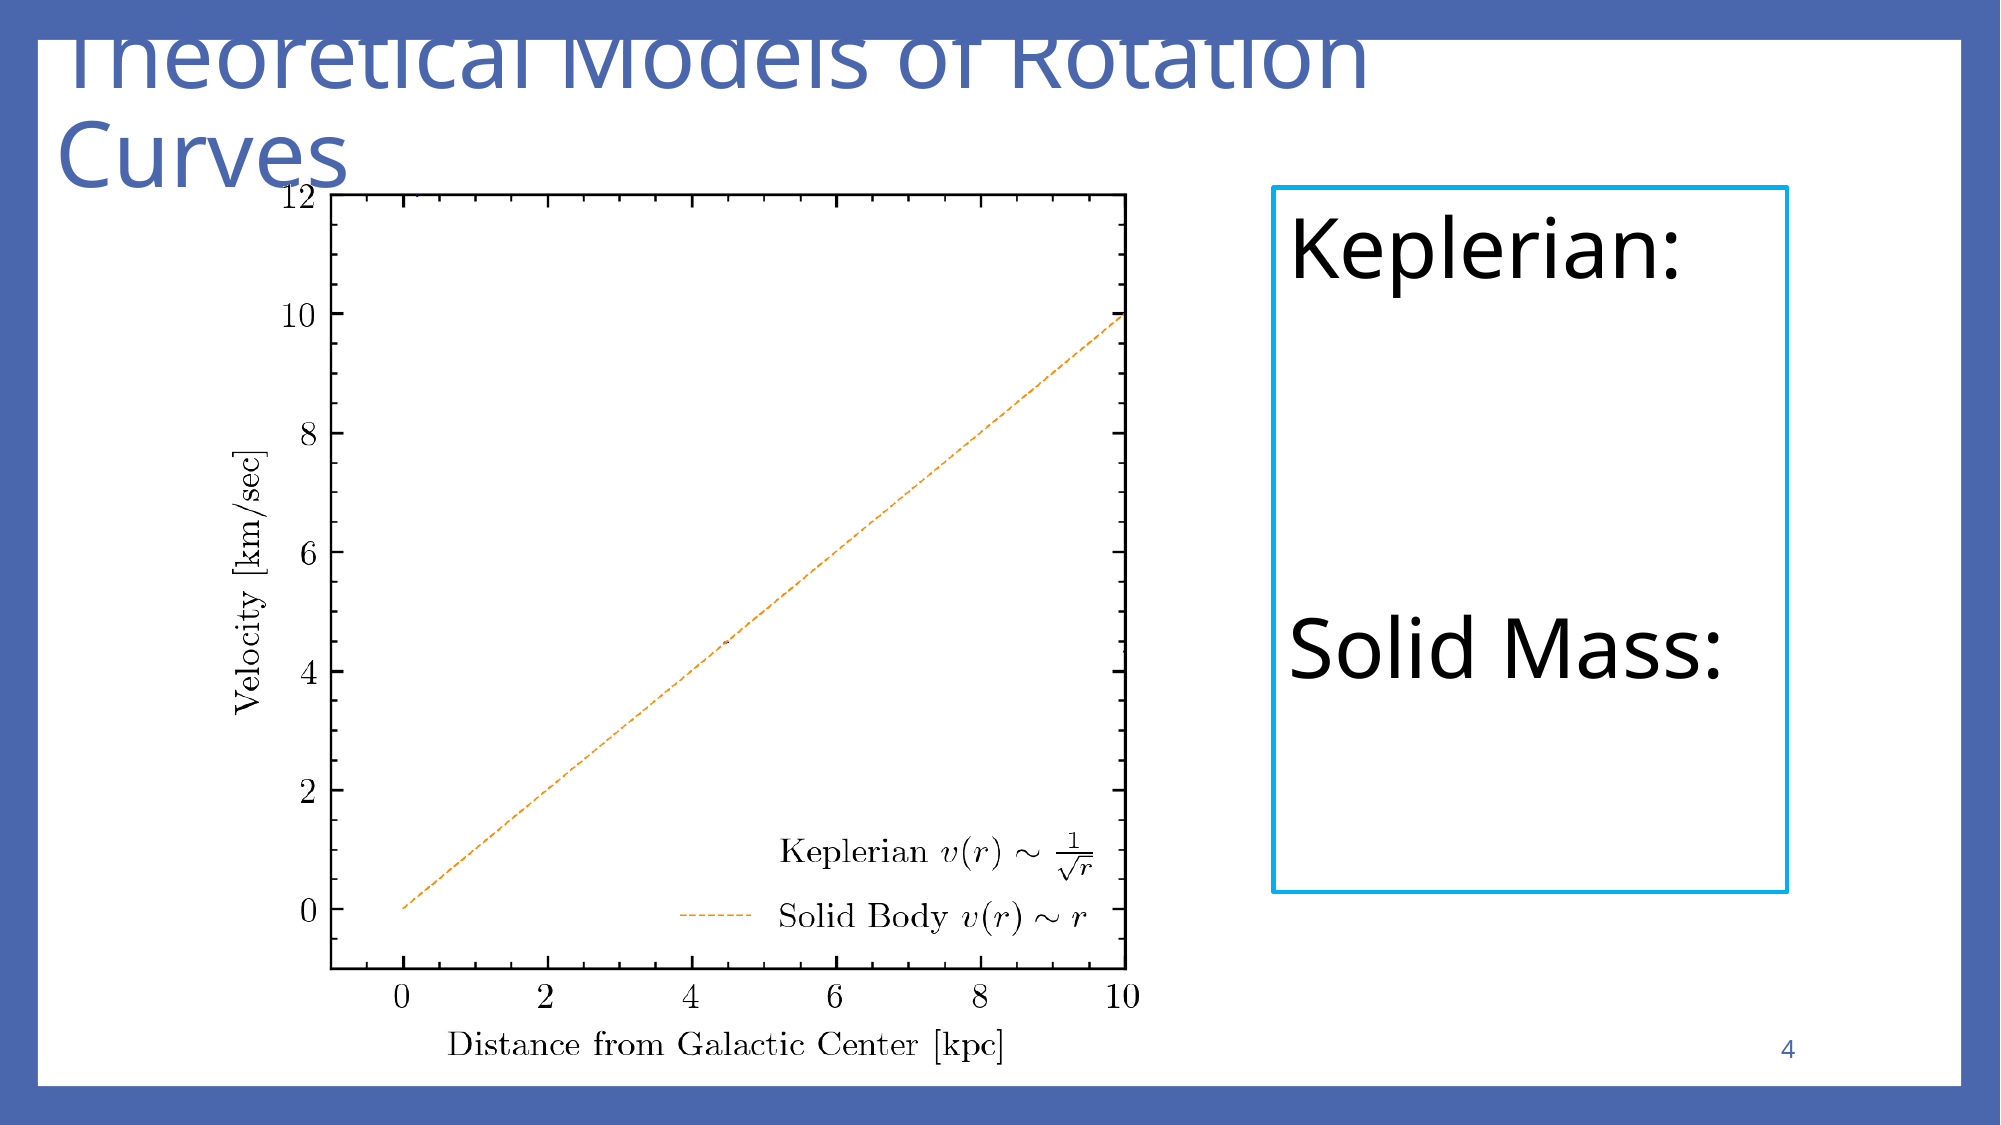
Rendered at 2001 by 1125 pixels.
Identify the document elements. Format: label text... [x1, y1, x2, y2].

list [202, 71, 1227, 1097]
title Theoretical Models of Rotation Curves [40, 0, 1691, 217]
slide_number 4 [1530, 1020, 1811, 1081]
